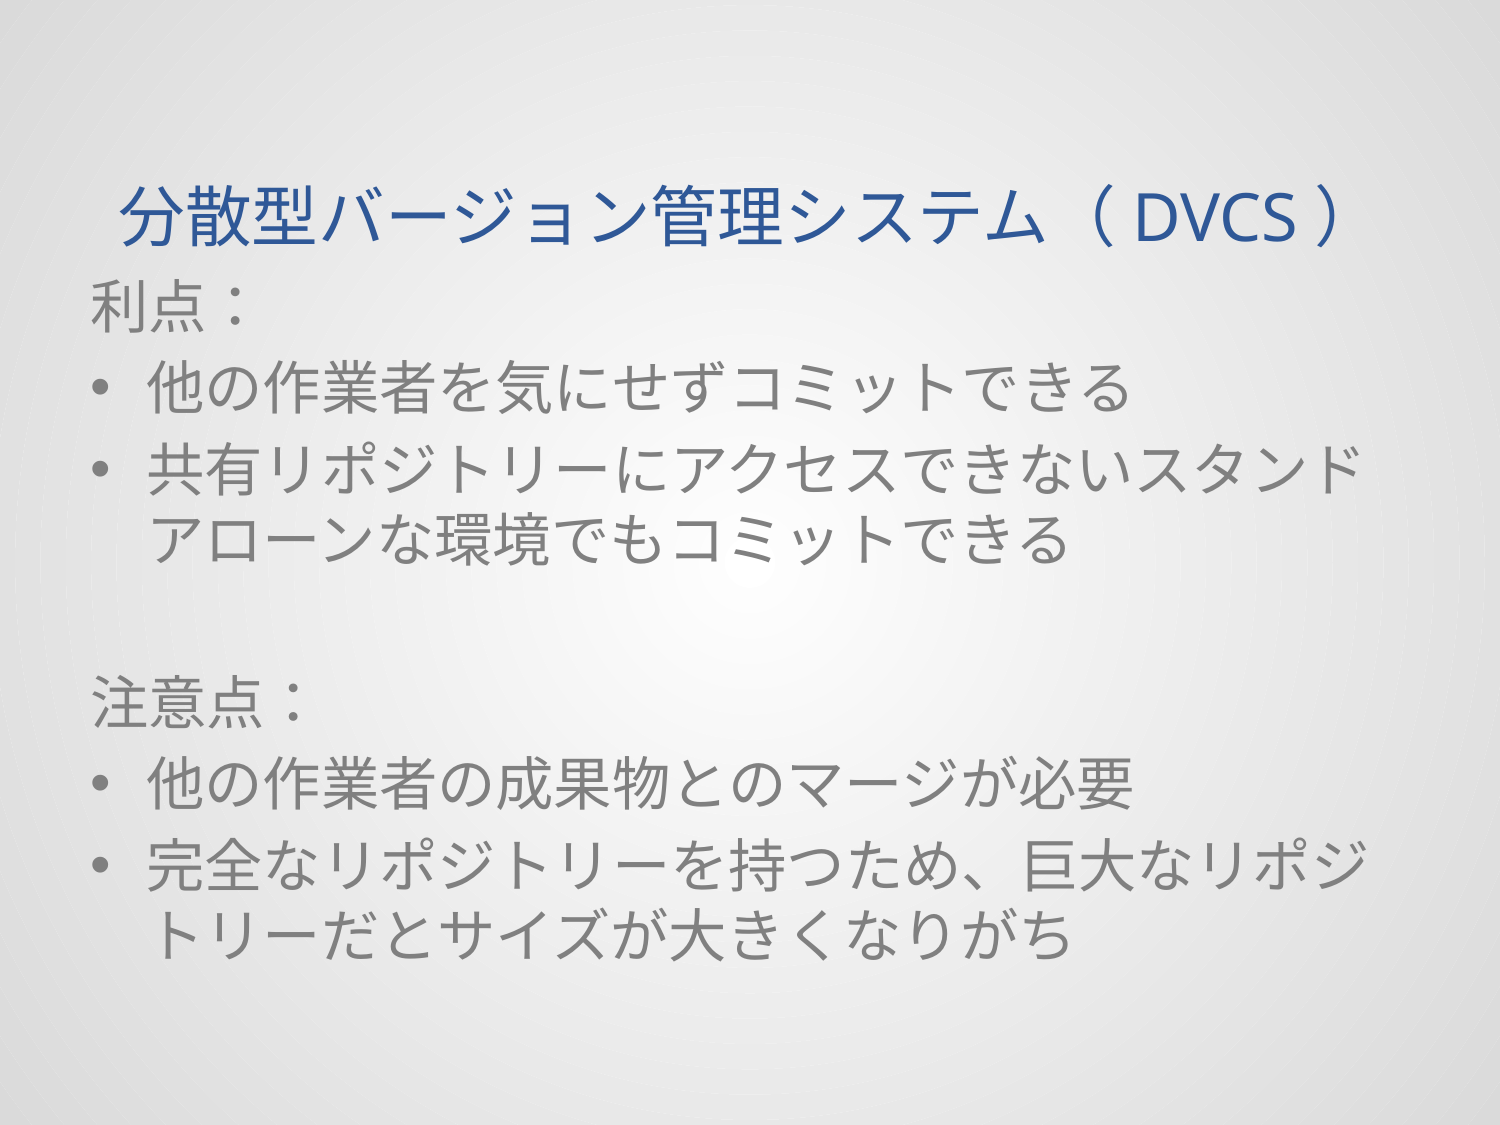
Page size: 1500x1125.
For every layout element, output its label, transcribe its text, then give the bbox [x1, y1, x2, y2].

list 利点： 他の作業者を気にせずコミットできる 共有リポジトリーにアクセスできないスタンドアローンな環境でもコミットできる 注意点： 他の作業者の成果物とのマージが必要 完全なリポジトリーを持つため、巨大なリポジトリーだとサイズが大きくなりがち [75, 262, 1425, 1005]
title 分散型バージョン管理システム（DVCS） [75, 0, 1425, 262]
